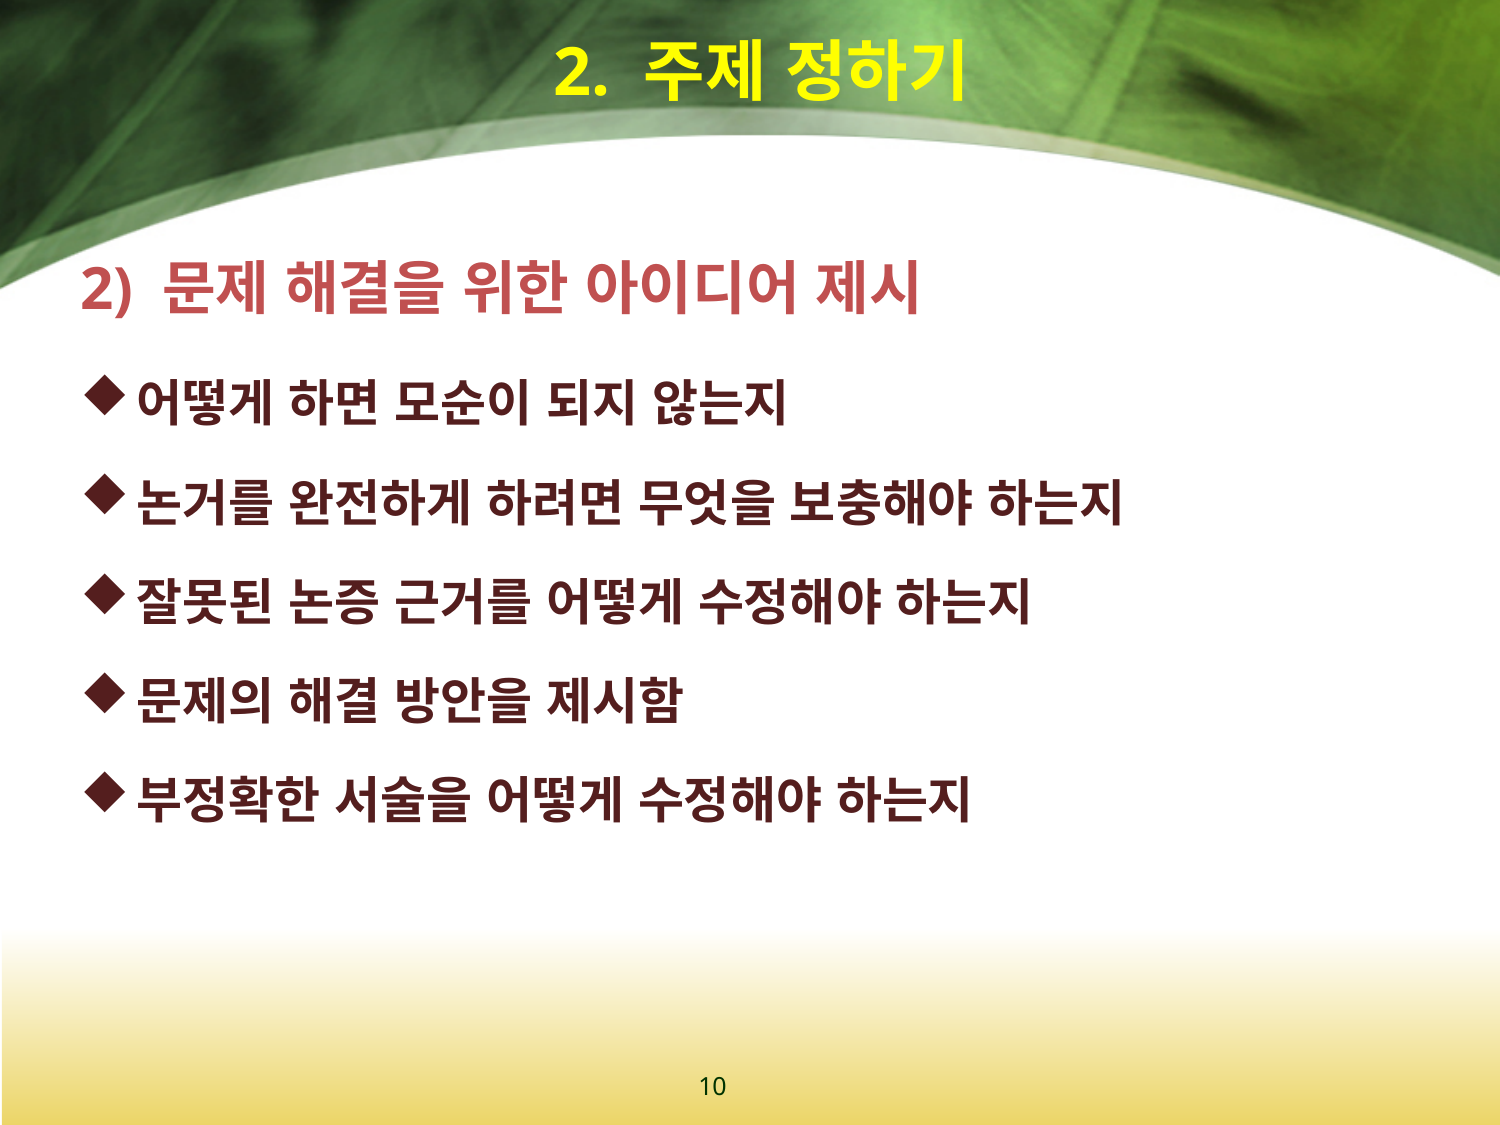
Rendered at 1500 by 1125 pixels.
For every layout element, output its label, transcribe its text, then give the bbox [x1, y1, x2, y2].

slide_number 10 [537, 1062, 888, 1113]
list 2) 문제 해결을 위한 아이디어 제시 어떻게 하면 모순이 되지 않는지 논거를 완전하게 하려면 무엇을 보충해야 하는지 잘못된 논증 근거를 어떻게 수정해야 하는지 문제의 해결 방안을 제시함 부정확한 서술을 어떻게 수정해야 하는지 [64, 243, 1448, 1036]
title 2. 주제 정하기 [88, 18, 1436, 120]
picture [0, 0, 1500, 468]
